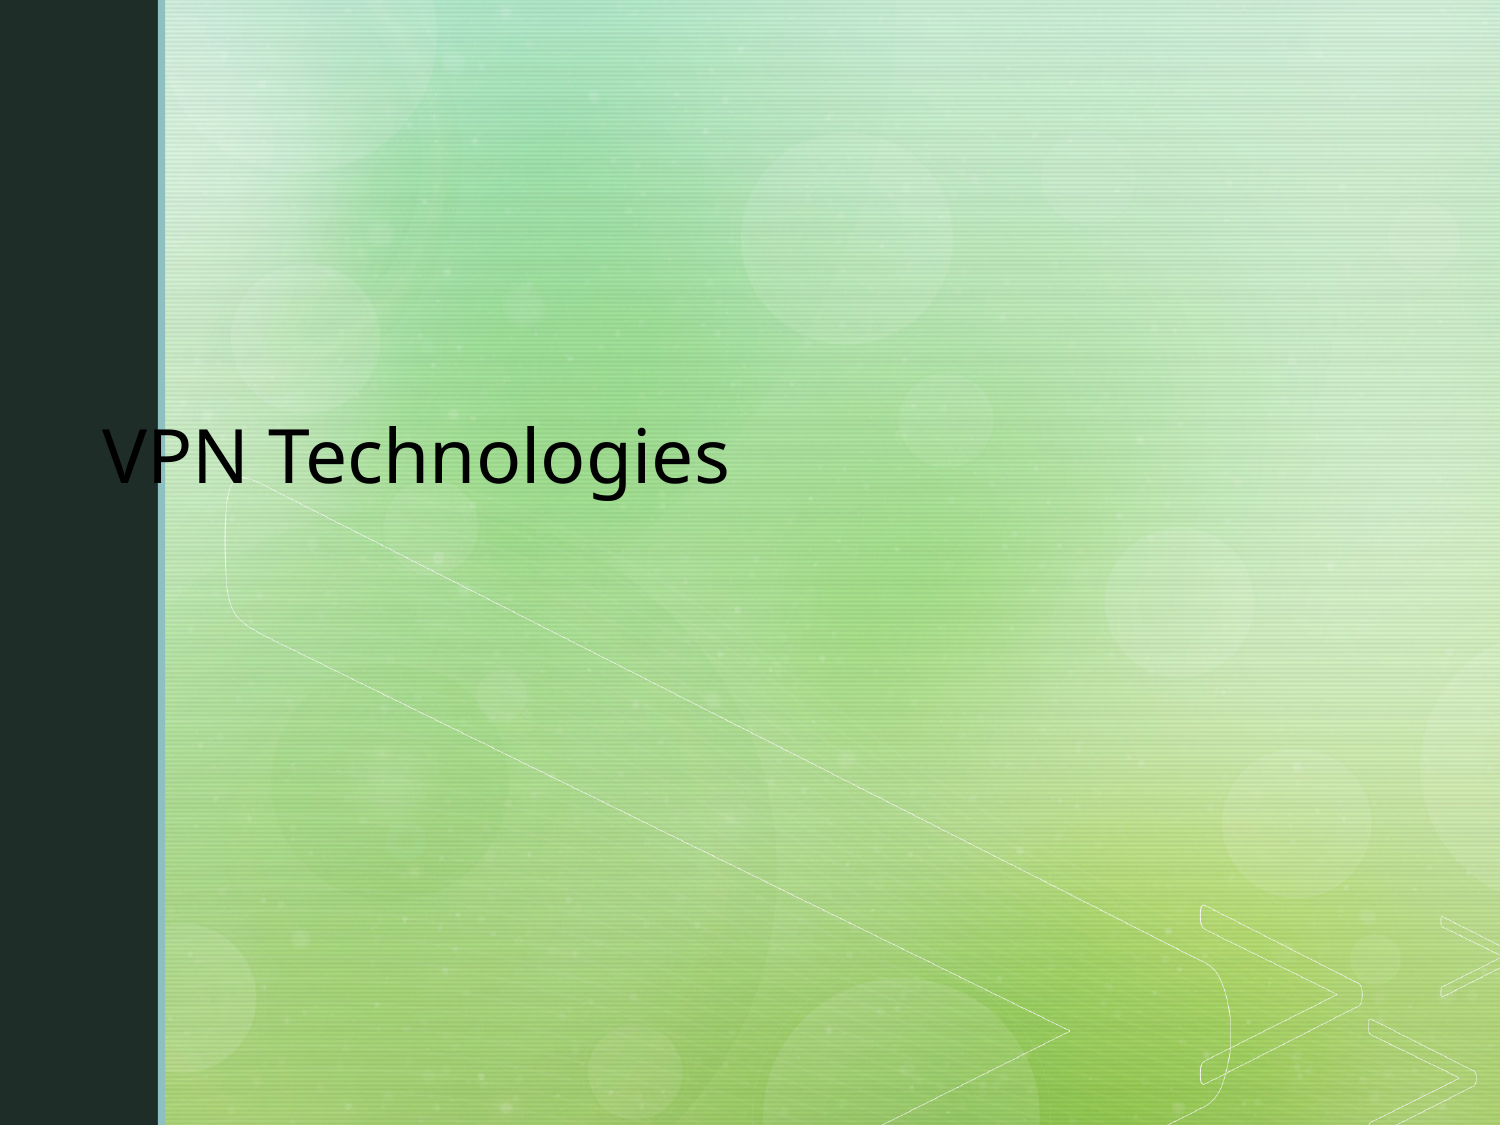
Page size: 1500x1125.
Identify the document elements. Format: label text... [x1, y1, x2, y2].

text_box VPN Technologies [87, 400, 1236, 506]
picture [166, 0, 1500, 1125]
